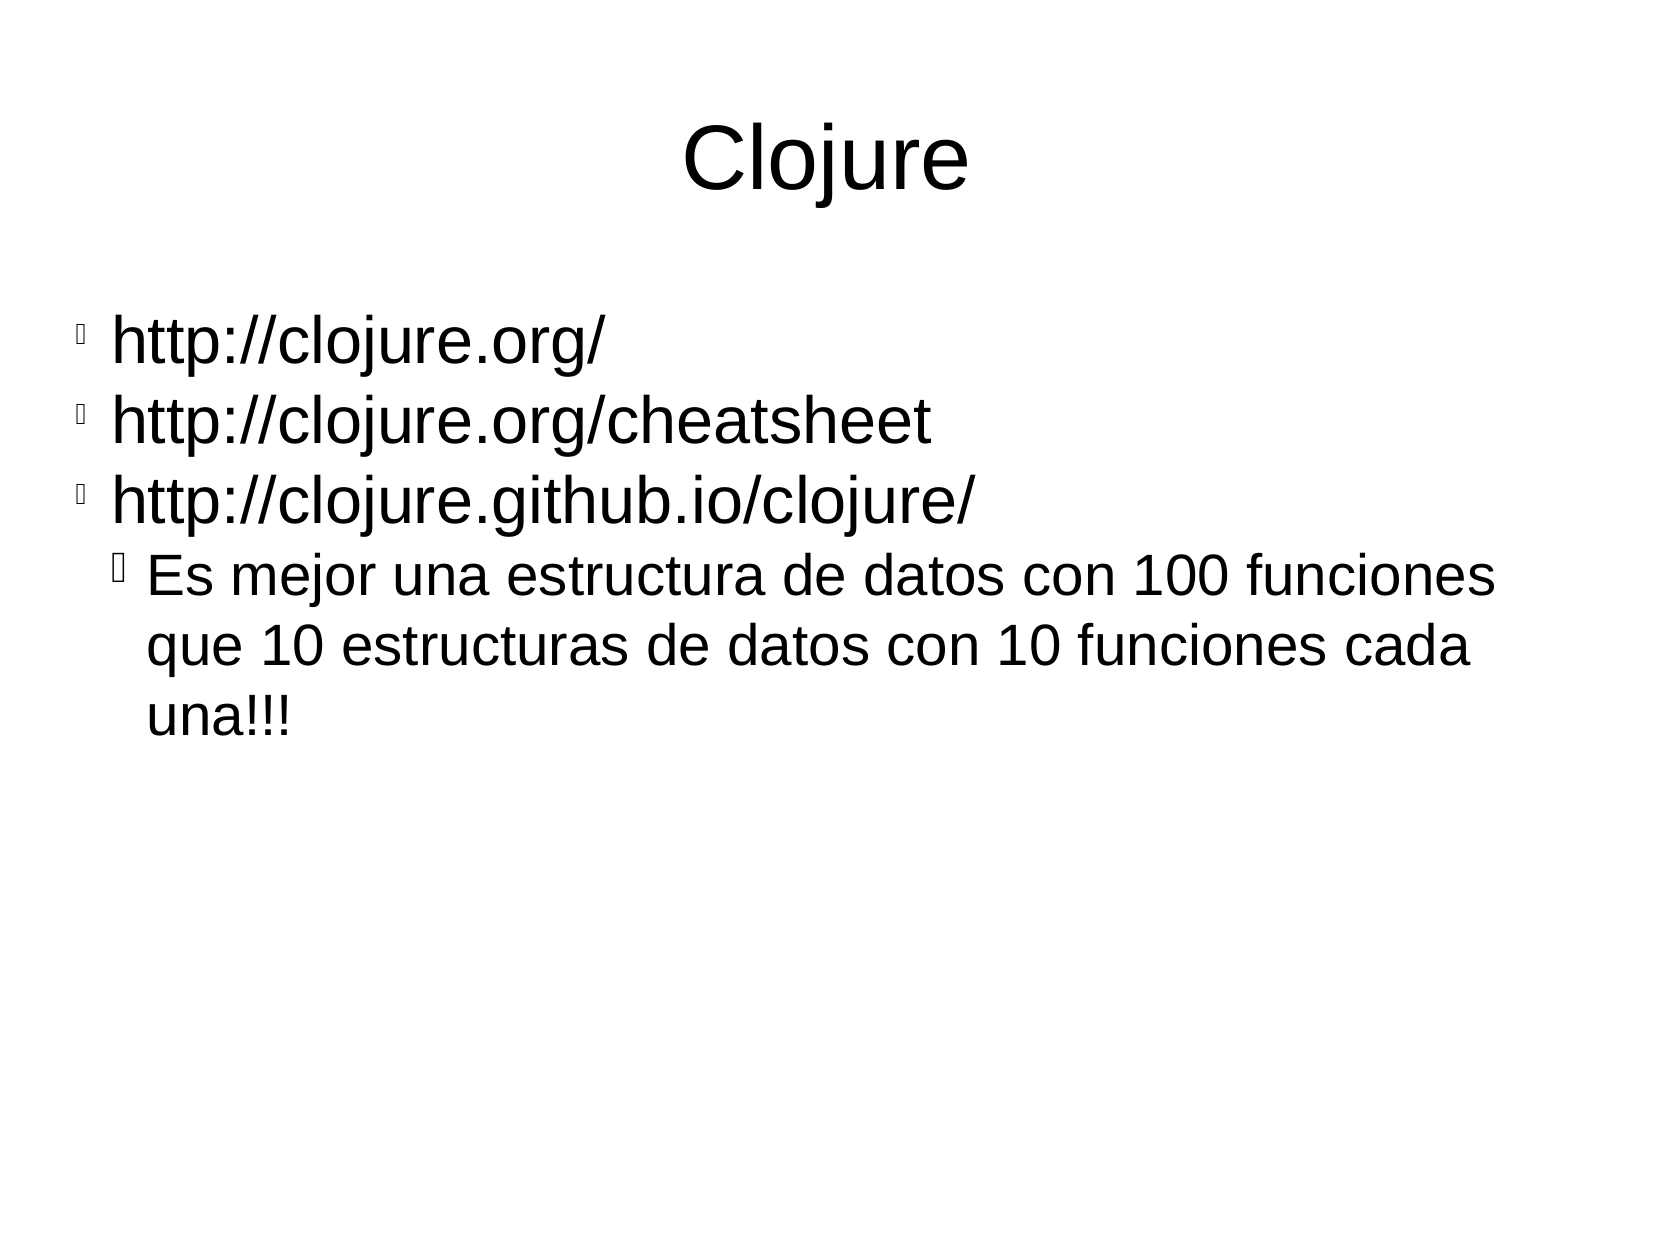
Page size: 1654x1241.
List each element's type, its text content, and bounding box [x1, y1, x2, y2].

text_box http://clojure.org/ http://clojure.org/cheatsheet http://clojure.github.io/clojure/ Es mejor una estructura de datos con 100 funciones que 10 estructuras de datos con 10 funciones cada una!!! [75, 297, 1564, 1017]
text_box Clojure [82, 49, 1571, 257]
